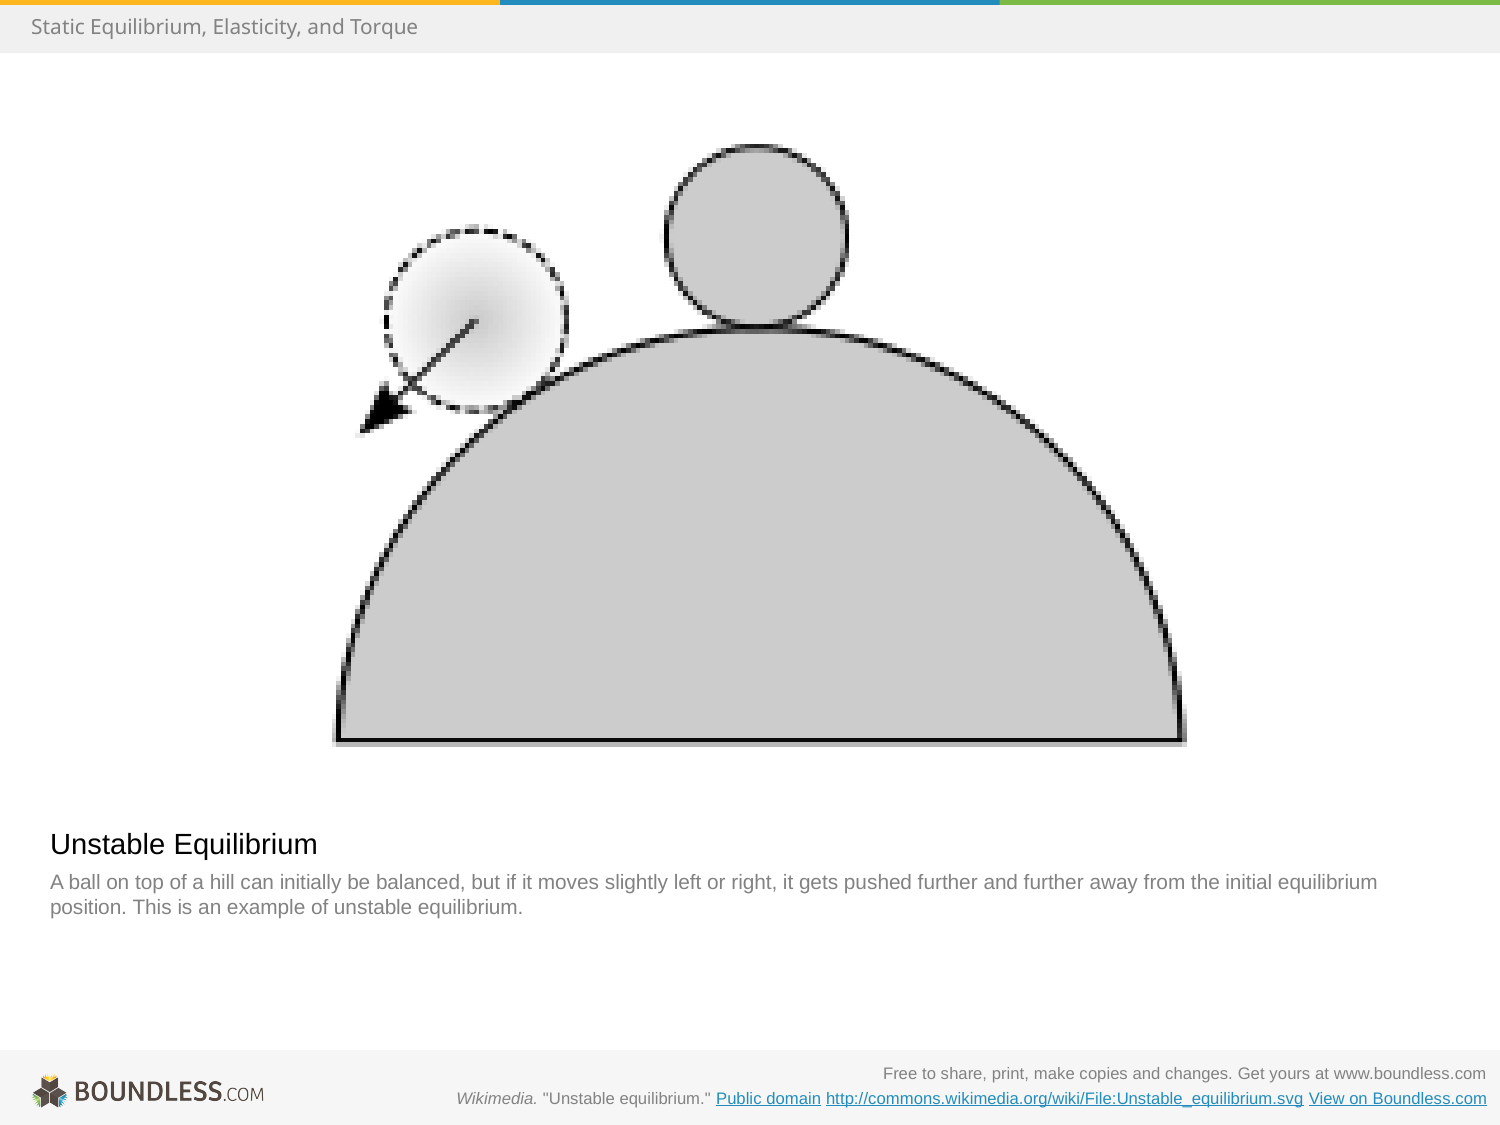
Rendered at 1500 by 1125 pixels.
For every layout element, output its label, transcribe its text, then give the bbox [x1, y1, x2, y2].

text_box Static Equilibrium, Elasticity, and Torque [31, 13, 1475, 38]
text_box Wikimedia. "Unstable equilibrium." Public domain http://commons.wikimedia.org/wiki/File:Unstable_equilibrium.svg View on Boundless.com [274, 1087, 1488, 1125]
picture [274, 87, 1226, 801]
list Unstable Equilibrium A ball on top of a hill can initially be balanced, but if it moves slightly left or right, it gets pushed further and further away from the initial equilibrium position. This is an example of unstable equilibrium. [50, 825, 1450, 1038]
text_box Free to share, print, make copies and changes. Get yours at www.boundless.com [649, 1062, 1488, 1087]
picture [30, 1072, 265, 1109]
text_box [0, 2, 1500, 54]
text_box [0, 1050, 1500, 1125]
